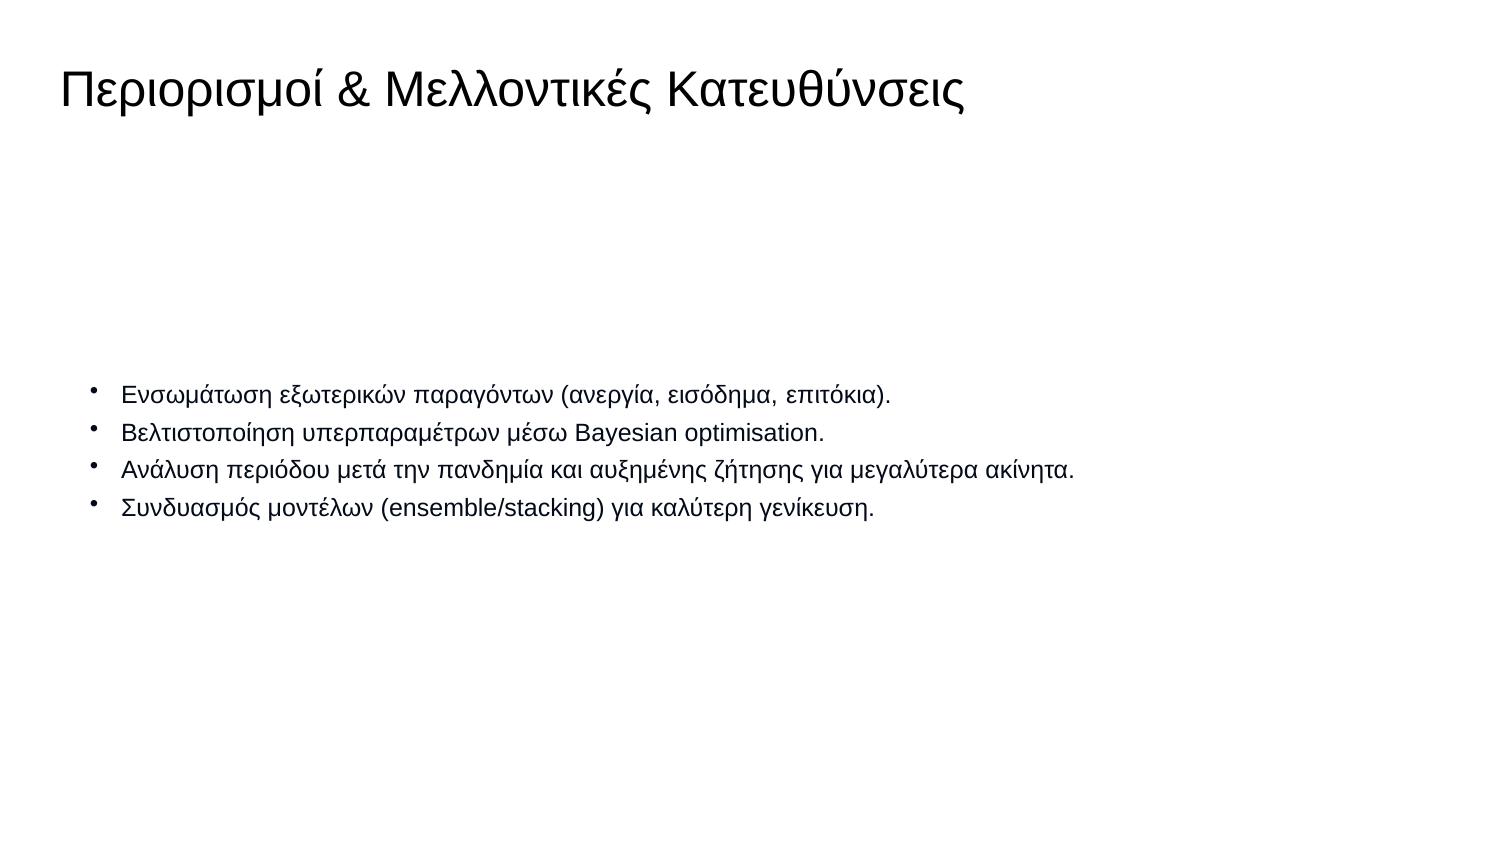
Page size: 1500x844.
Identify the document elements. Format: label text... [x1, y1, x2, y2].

text_box Ενσωμάτωση εξωτερικών παραγόντων (ανεργία, εισόδημα, επιτόκια). Βελτιστοποίηση υπερπαραμέτρων μέσω Bayesian optimisation. Ανάλυση περιόδου μετά την πανδημία και αυξημένης ζήτησης για μεγαλύτερα ακίνητα. Συνδυασμός μοντέλων (ensemble/stacking) για καλύτερη γενίκευση. [74, 224, 1500, 675]
text_box Περιορισμοί & Μελλοντικές Κατευθύνσεις [44, 45, 1455, 128]
